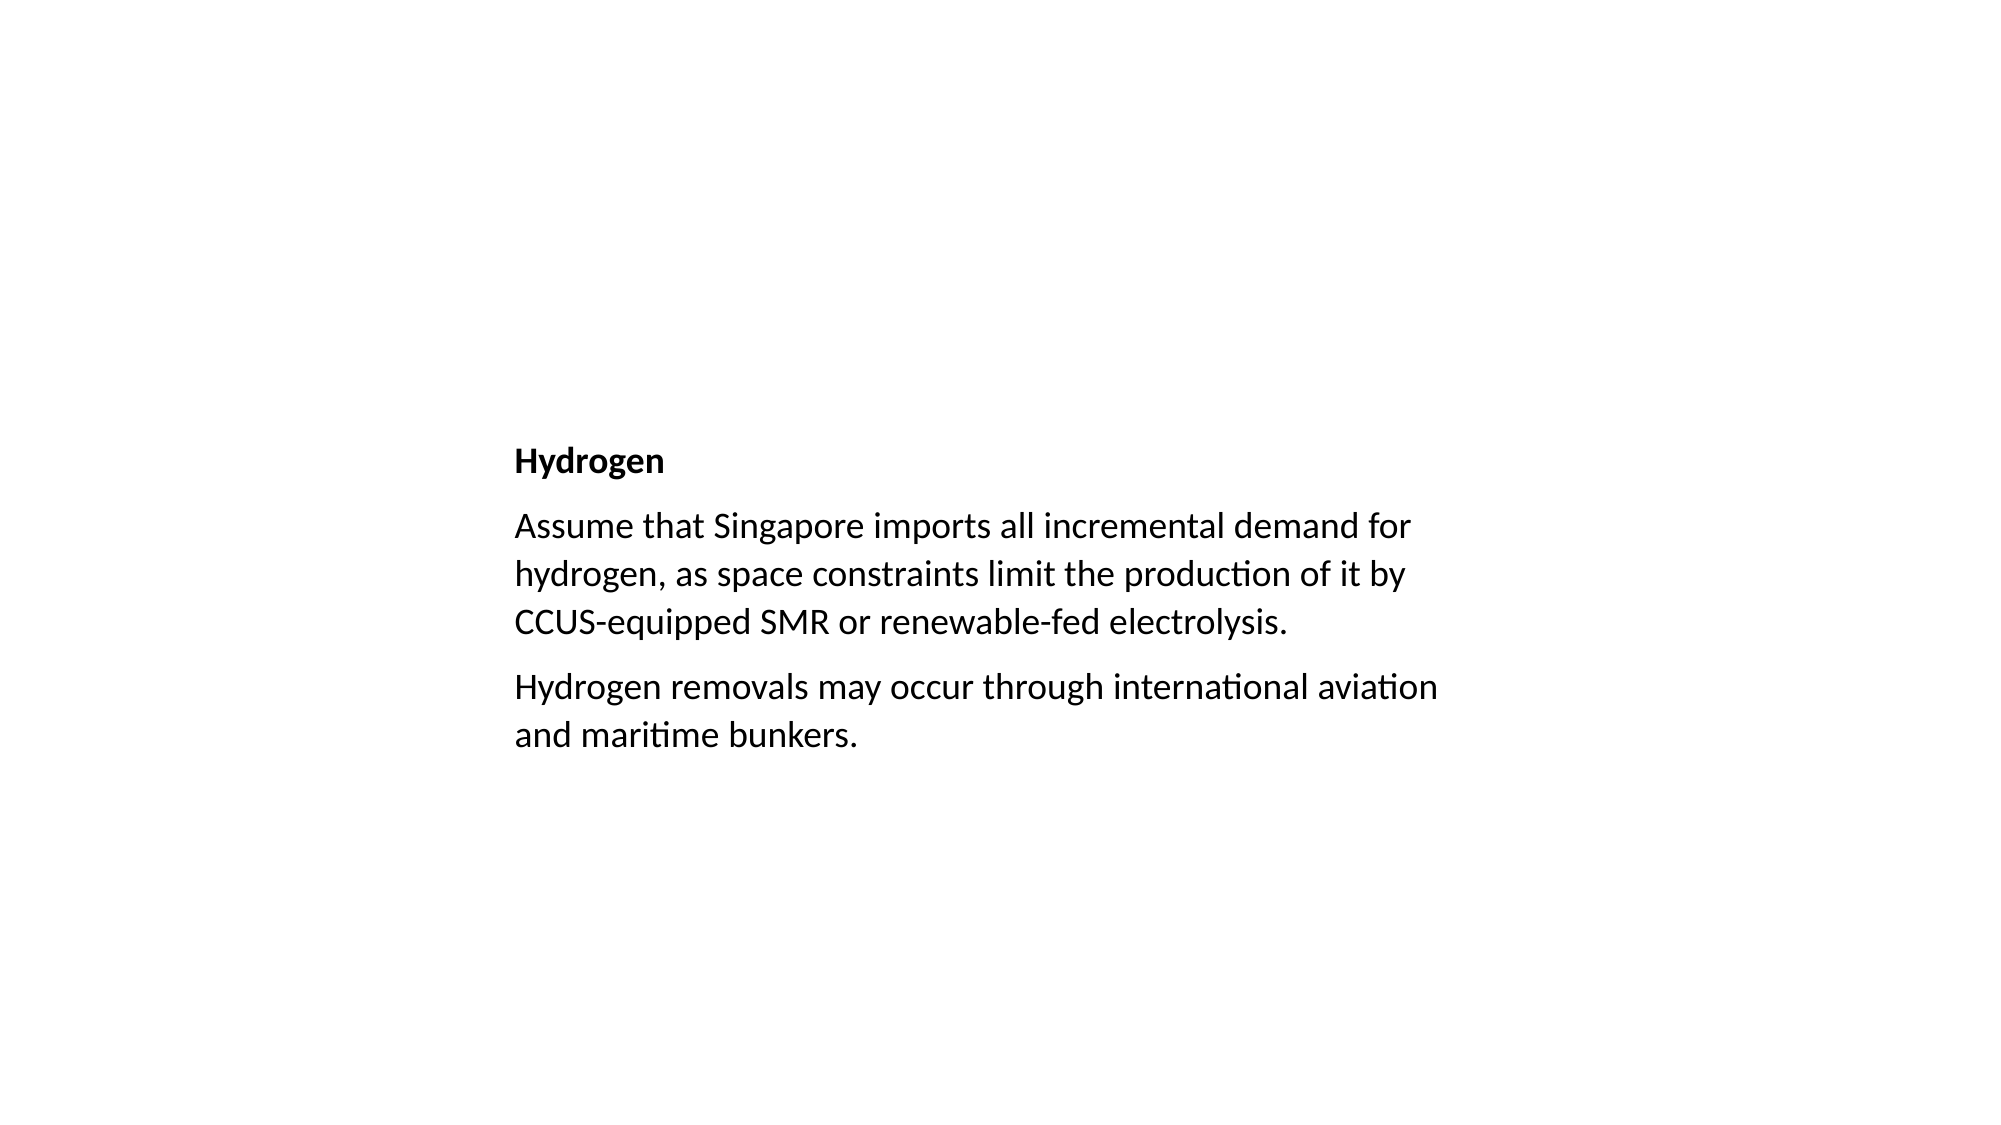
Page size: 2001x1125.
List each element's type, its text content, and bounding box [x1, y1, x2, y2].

text_box Hydrogen Assume that Singapore imports all incremental demand for hydrogen, as space constraints limit the production of it by CCUS-equipped SMR or renewable-fed electrolysis. Hydrogen removals may occur through international aviation and maritime bunkers. [499, 360, 1500, 763]
